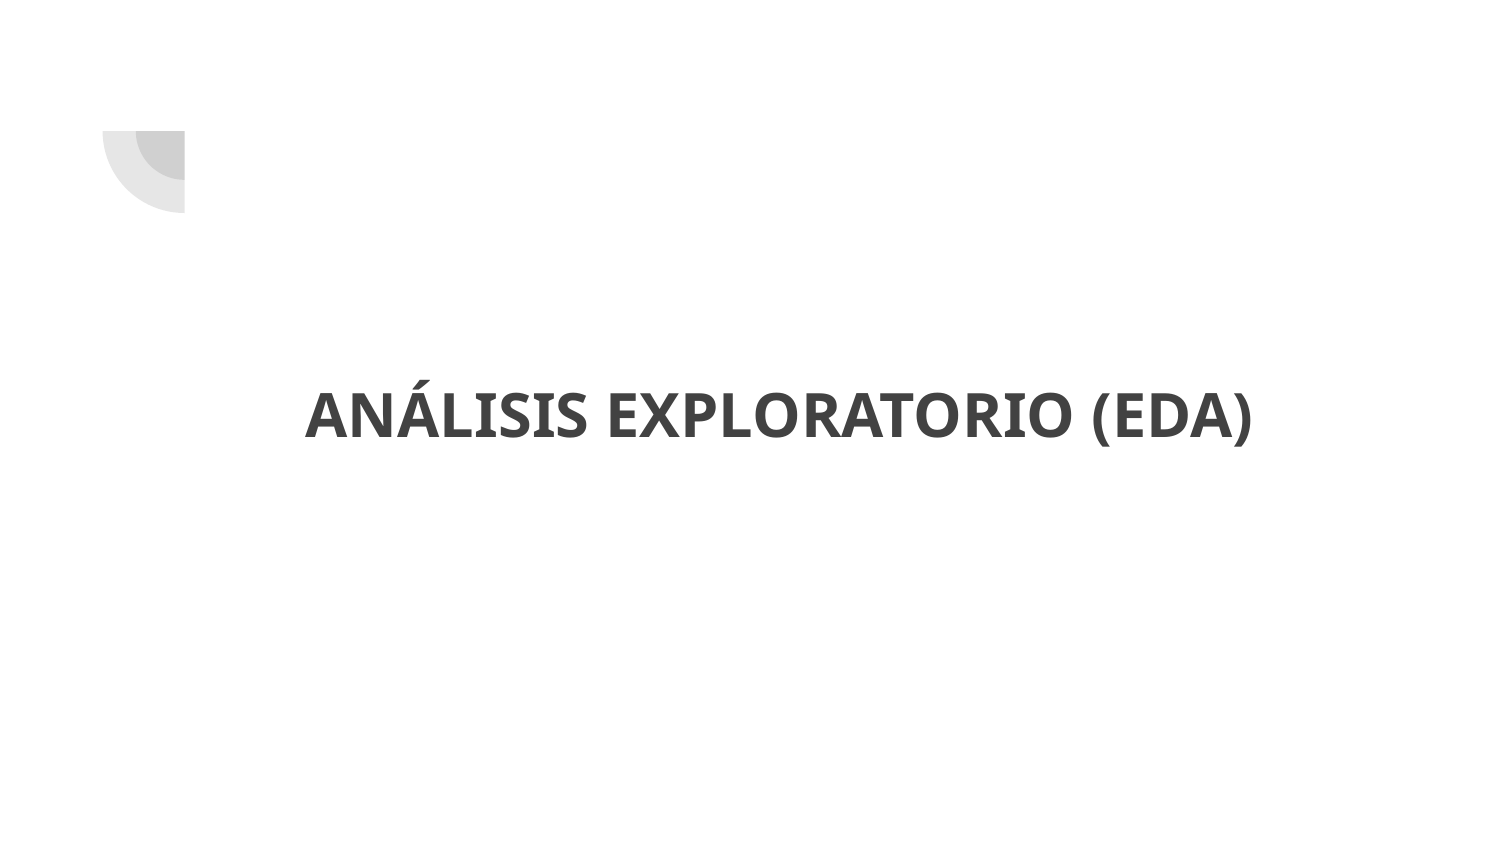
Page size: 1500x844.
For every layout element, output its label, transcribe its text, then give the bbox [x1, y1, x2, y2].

title ANÁLISIS EXPLORATORIO (EDA) [119, 216, 1441, 610]
